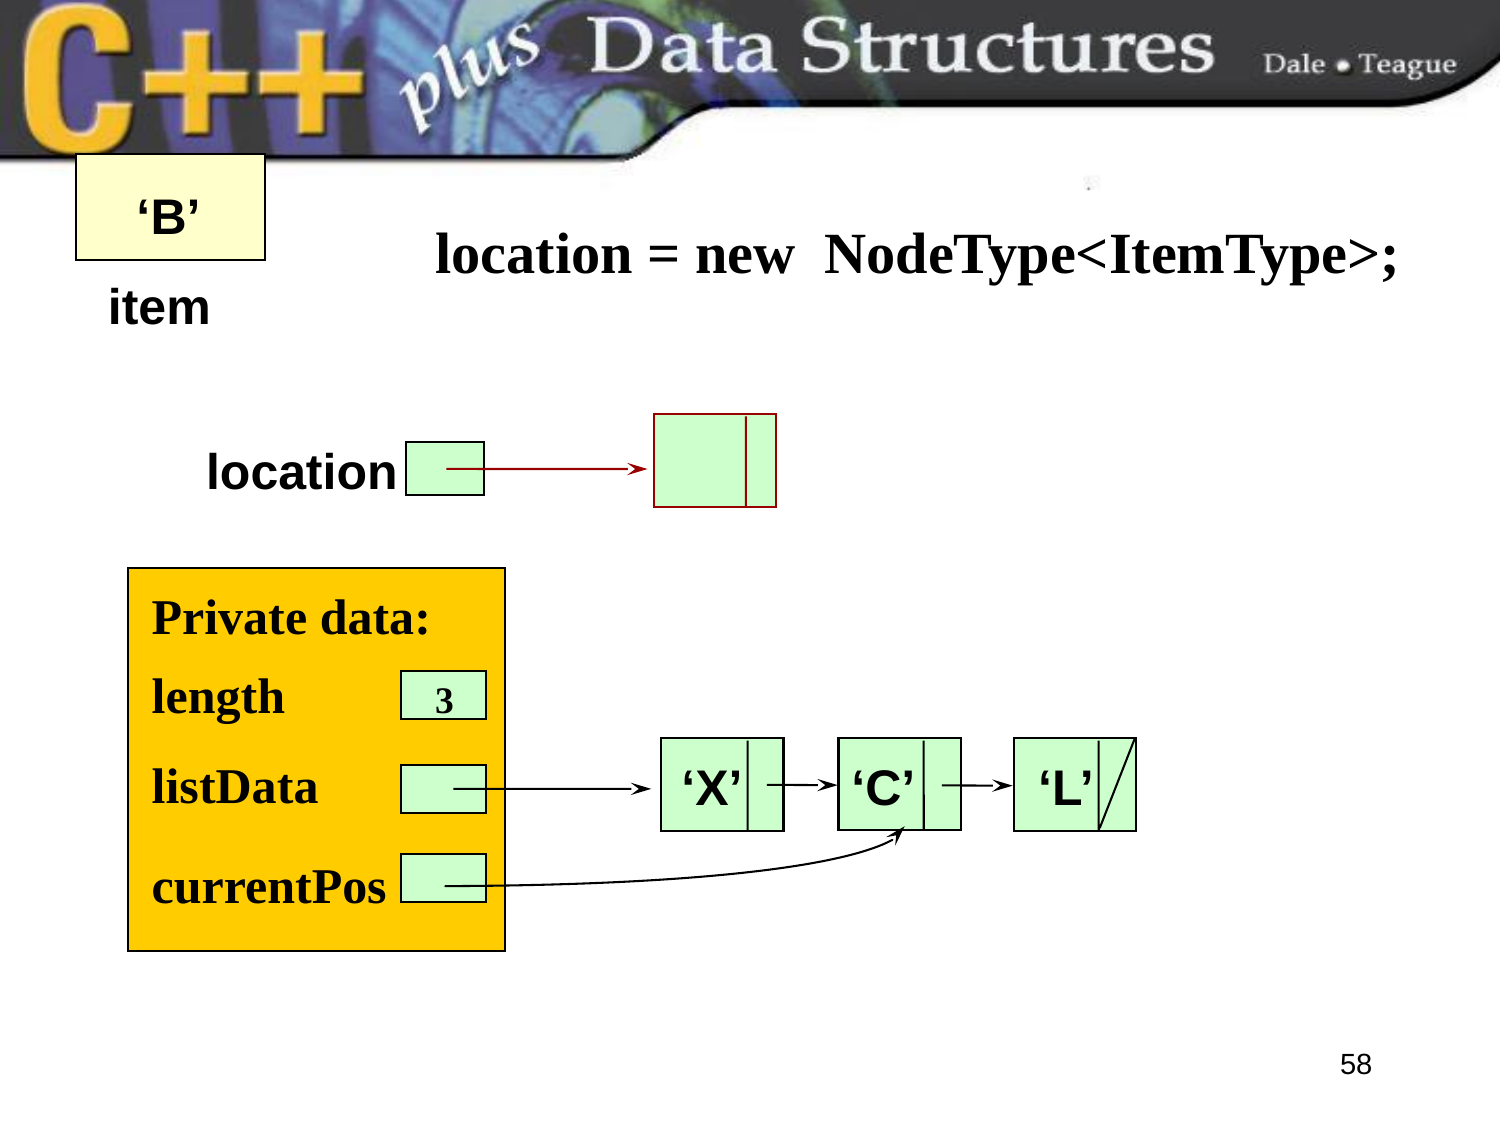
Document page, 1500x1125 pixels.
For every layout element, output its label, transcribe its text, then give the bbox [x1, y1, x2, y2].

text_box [128, 567, 1137, 972]
picture [0, 0, 1500, 1125]
text_box item location [92, 267, 413, 508]
slide_number 58 [1287, 1024, 1388, 1101]
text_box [653, 413, 777, 508]
text_box ‘B’ [121, 176, 216, 252]
text_box [405, 441, 484, 496]
text_box [626, 462, 648, 476]
text_box [75, 154, 265, 260]
title [0, 137, 1471, 300]
text_box location = new NodeType<ItemType>; [420, 207, 1417, 293]
